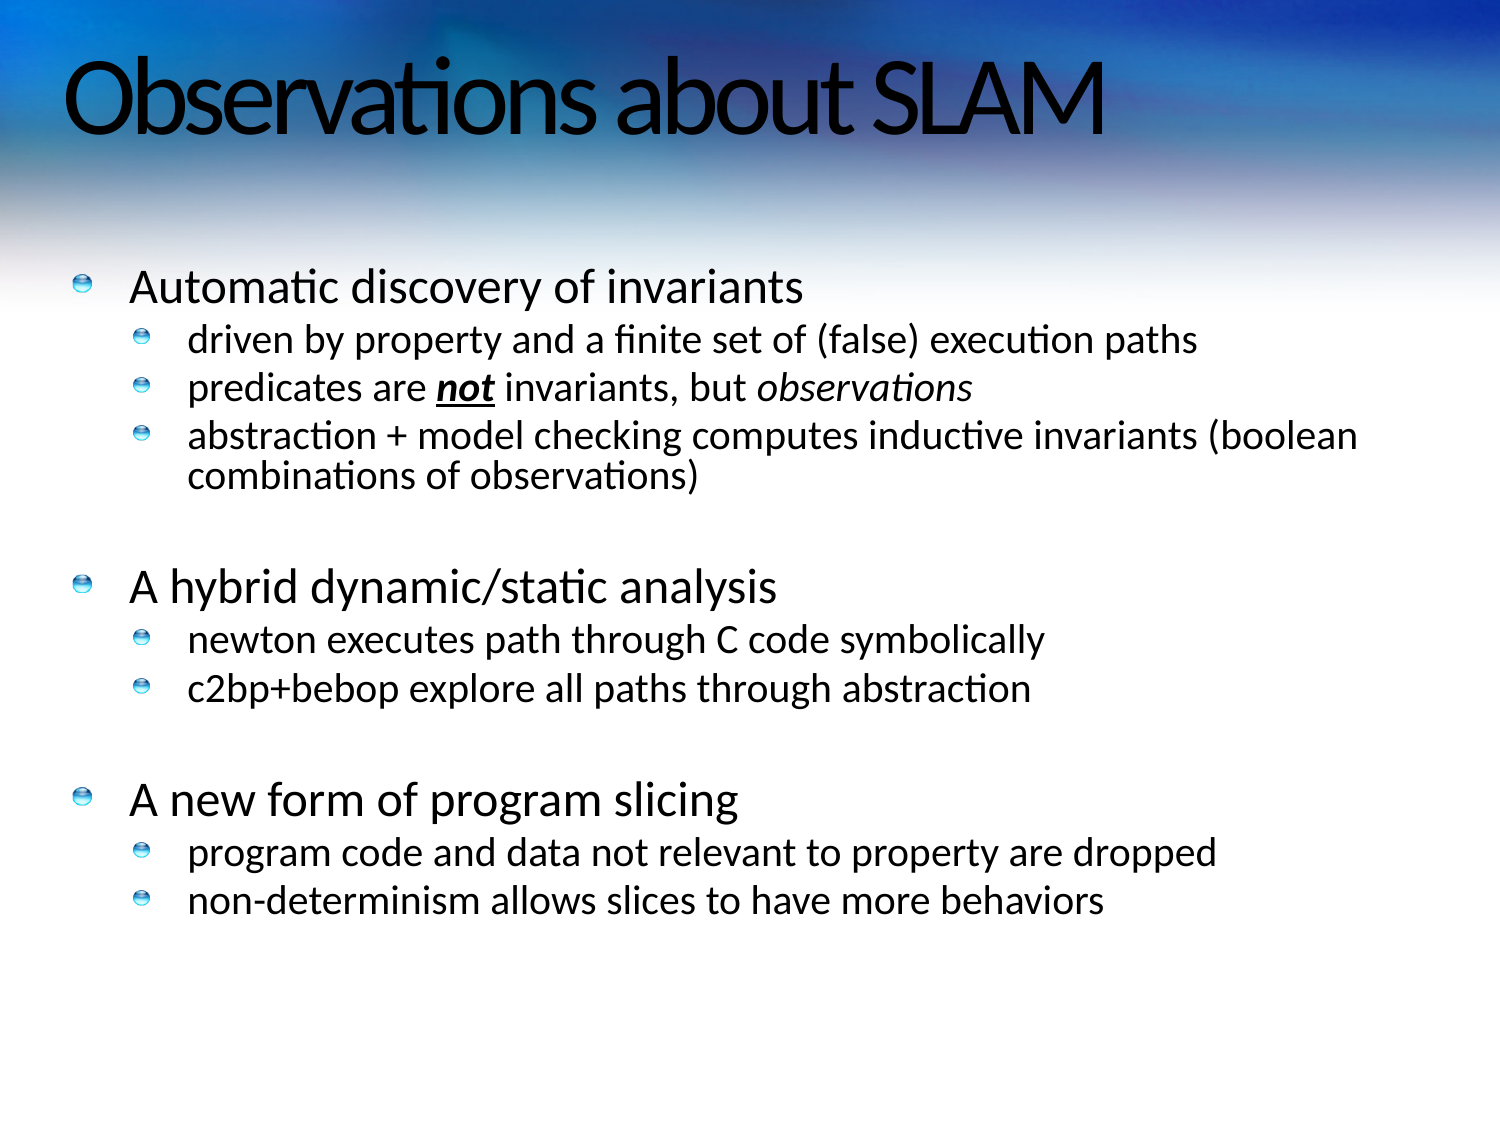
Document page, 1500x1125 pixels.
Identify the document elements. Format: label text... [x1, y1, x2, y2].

picture [0, 0, 1500, 1125]
list Automatic discovery of invariants driven by property and a finite set of (false) execution paths predicates are not invariants, but observations abstraction + model checking computes inductive invariants (boolean combinations of observations) A hybrid dynamic/static analysis newton executes path through C code symbolically c2bp+bebop explore all paths through abstraction A new form of program slicing program code and data not relevant to property are dropped non-determinism allows slices to have more behaviors [65, 264, 1441, 628]
title Observations about SLAM [62, 37, 1438, 148]
